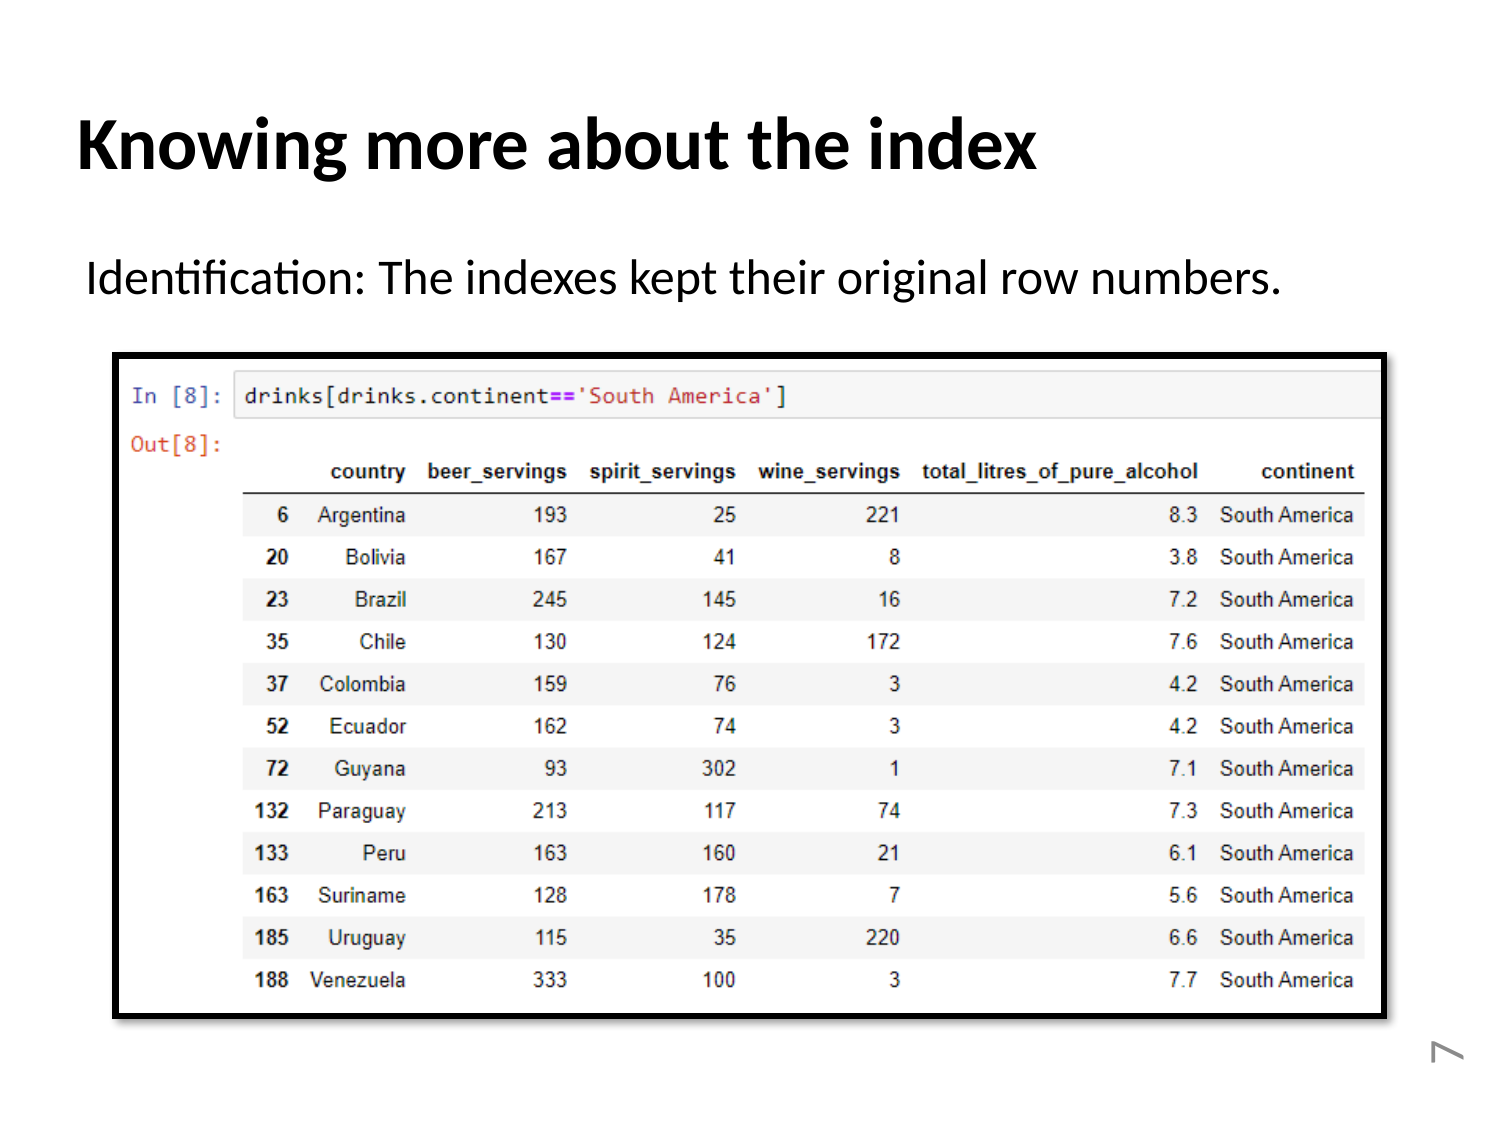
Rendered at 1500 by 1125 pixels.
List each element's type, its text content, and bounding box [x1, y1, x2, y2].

picture [118, 358, 1382, 1014]
slide_number 7 [1412, 1025, 1475, 1125]
text_box Knowing more about the index [62, 87, 1450, 193]
text_box Identification: The indexes kept their original row numbers. [70, 237, 1434, 313]
